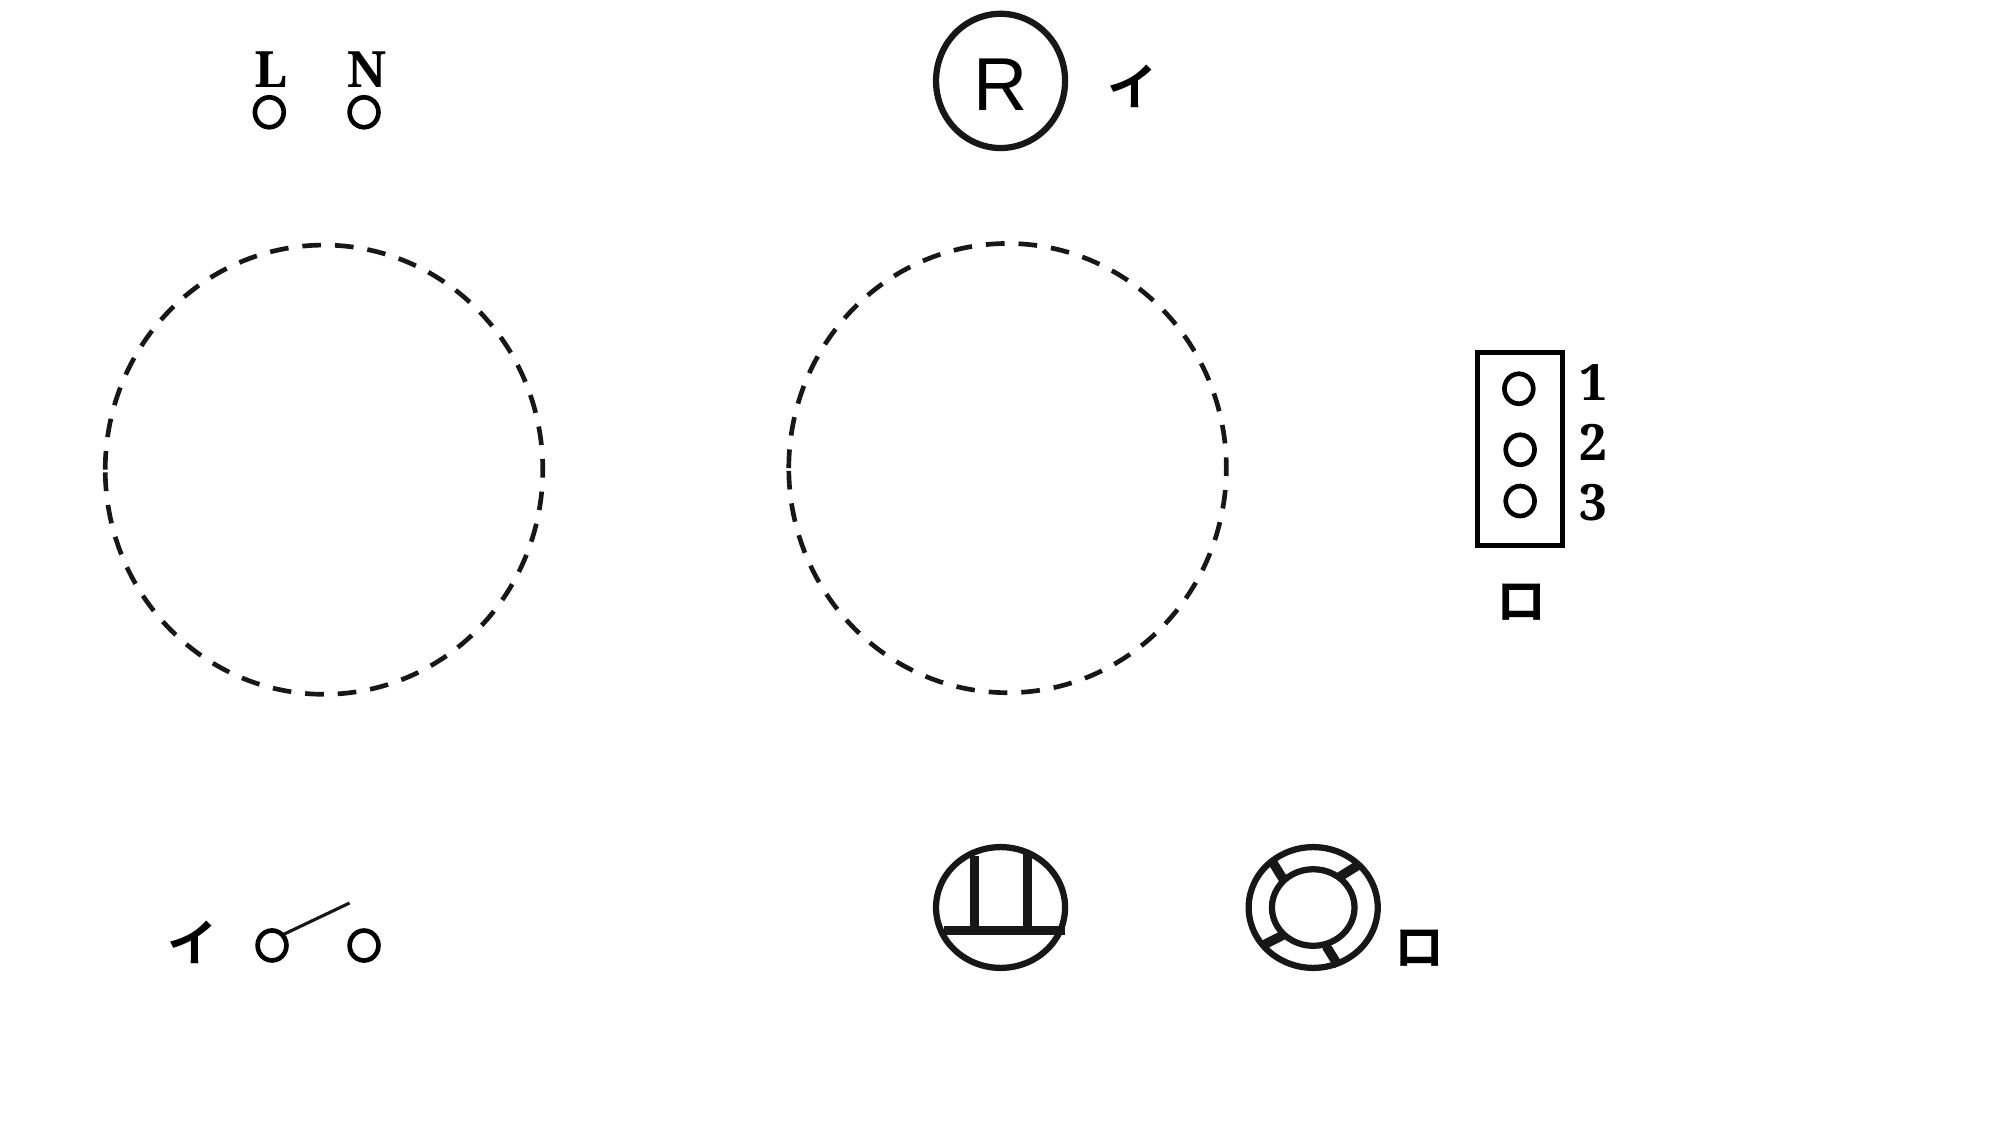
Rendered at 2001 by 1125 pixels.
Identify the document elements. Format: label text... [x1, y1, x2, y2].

text_box [1503, 372, 1535, 405]
text_box ロ [1482, 562, 1562, 638]
text_box [1504, 433, 1536, 466]
text_box [787, 242, 1228, 694]
text_box [1504, 484, 1536, 518]
text_box [1477, 352, 1563, 547]
text_box 1 2 3 [1564, 343, 1623, 538]
text_box [1332, 862, 1379, 963]
text_box R [934, 12, 1067, 150]
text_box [1326, 946, 1339, 966]
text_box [282, 902, 350, 935]
text_box [1269, 846, 1356, 875]
text_box [1270, 868, 1356, 947]
text_box イ [152, 904, 233, 980]
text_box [1261, 934, 1285, 946]
text_box イ [1092, 47, 1173, 123]
text_box L [239, 29, 303, 105]
text_box [256, 929, 288, 962]
text_box ロ [1380, 907, 1460, 983]
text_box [1338, 864, 1359, 878]
text_box [1265, 939, 1333, 969]
text_box [348, 96, 380, 129]
text_box [104, 244, 544, 696]
text_box N [332, 29, 402, 105]
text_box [1271, 860, 1285, 881]
text_box [1247, 863, 1279, 943]
text_box [934, 846, 1060, 969]
text_box [348, 929, 380, 962]
text_box [1032, 853, 1067, 926]
text_box [253, 96, 285, 129]
